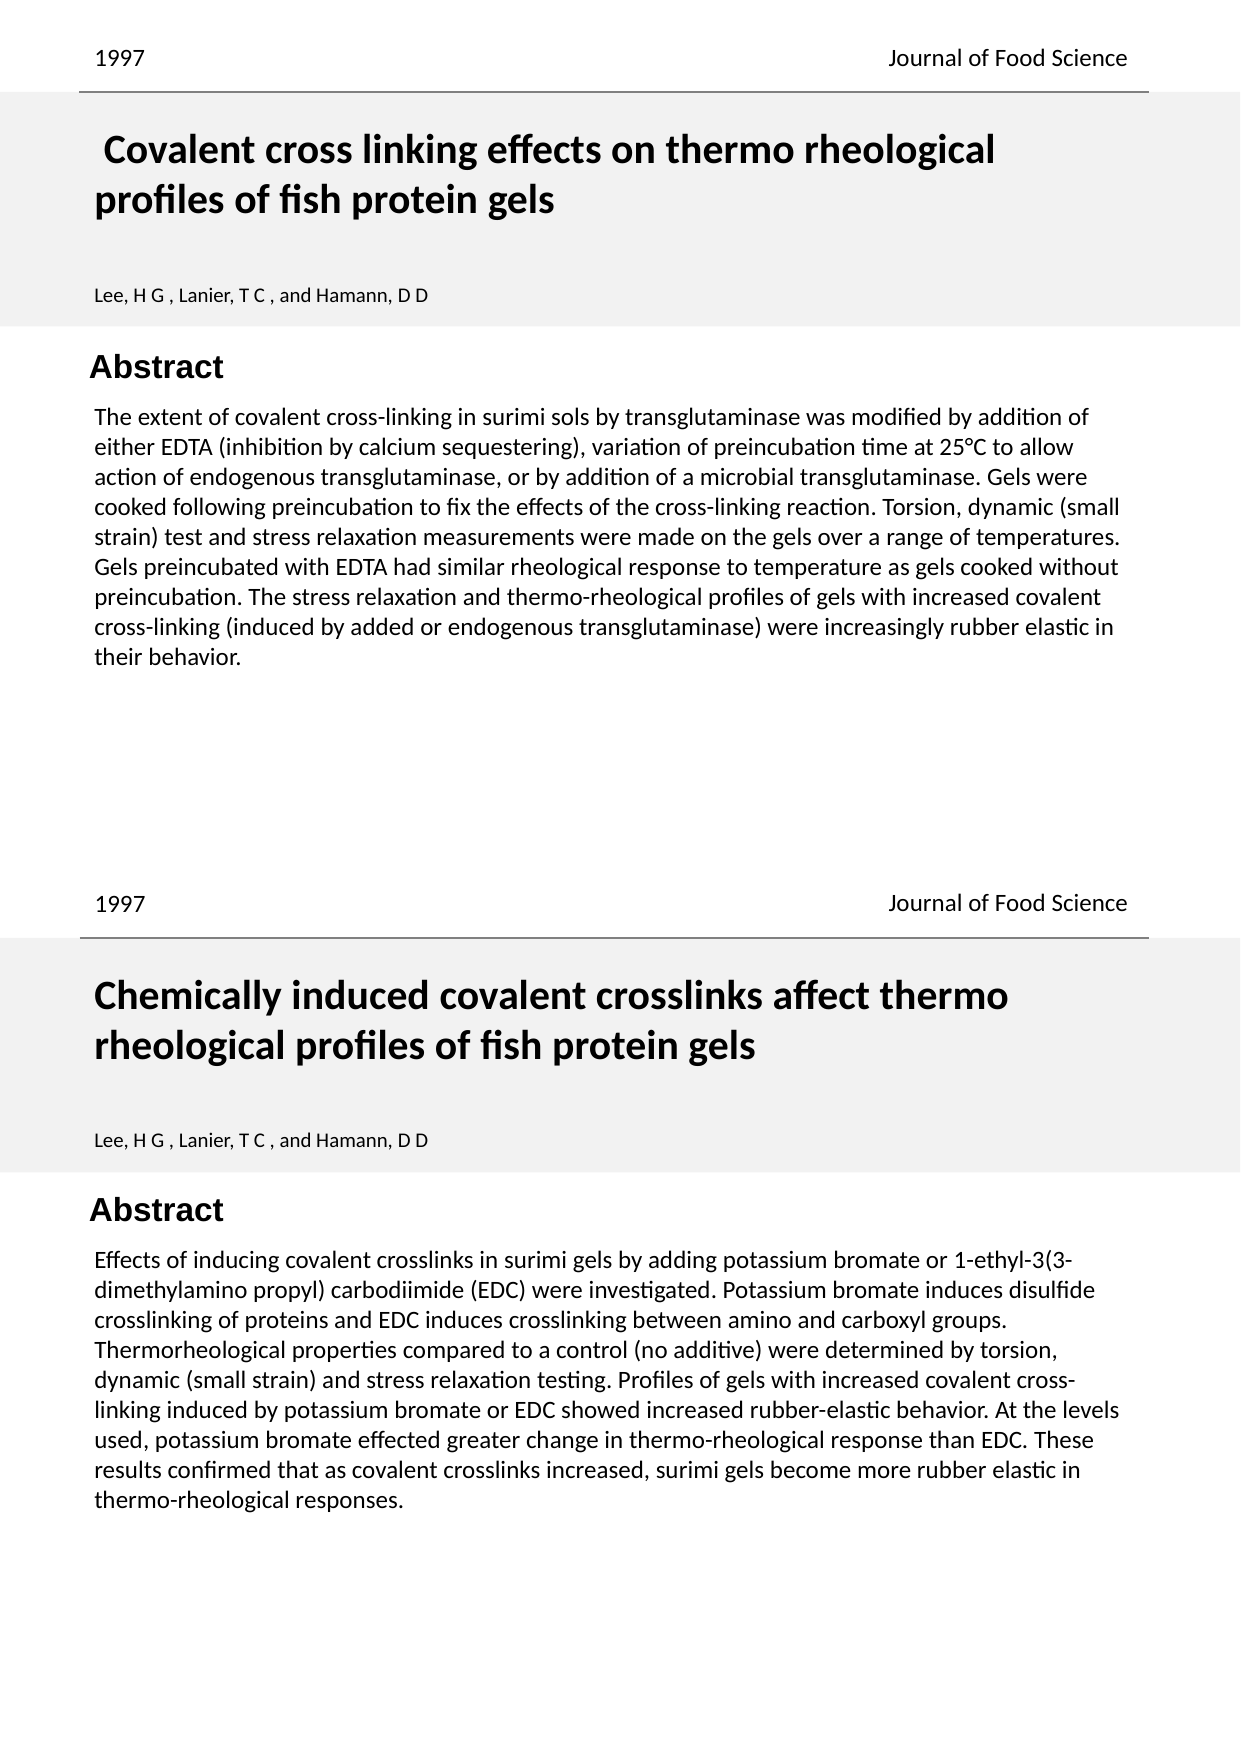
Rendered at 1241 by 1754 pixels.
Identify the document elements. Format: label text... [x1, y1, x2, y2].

list 1997 [79, 30, 408, 86]
list Lee, H G , Lanier, T C , and Hamann, D D [79, 268, 1150, 324]
list Lee, H G , Lanier, T C , and Hamann, D D [79, 1113, 1150, 1169]
list Chemically induced covalent crosslinks affect thermo rheological profiles of fish protein gels [79, 960, 1148, 1101]
list The extent of covalent cross-linking in surimi sols by transglutaminase was modified by addition of either EDTA (inhibition by calcium sequestering), variation of preincubation time at 25°C to allow action of endogenous transglutaminase, or by addition of a microbial transglutaminase. Gels were cooked following preincubation to fix the effects of the cross-linking reaction. Torsion, dynamic (small strain) test and stress relaxation measurements were made on the gels over a range of temperatures. Gels preincubated with EDTA had similar rheological response to temperature as gels cooked without preincubation. The stress relaxation and thermo-rheological profiles of gels with increased covalent cross-linking (induced by added or endogenous transglutaminase) were increasingly rubber elastic in their behavior. [79, 393, 1150, 824]
list 1997 [79, 876, 408, 932]
list Journal of Food Science [620, 30, 1150, 86]
list Effects of inducing covalent crosslinks in surimi gels by adding potassium bromate or 1-ethyl-3(3-dimethylamino propyl) carbodiimide (EDC) were investigated. Potassium bromate induces disulfide crosslinking of proteins and EDC induces crosslinking between amino and carboxyl groups. Thermorheological properties compared to a control (no additive) were determined by torsion, dynamic (small strain) and stress relaxation testing. Profiles of gels with increased covalent cross-linking induced by potassium bromate or EDC showed increased rubber-elastic behavior. At the levels used, potassium bromate effected greater change in thermo-rheological response than EDC. These results confirmed that as covalent crosslinks increased, surimi gels become more rubber elastic in thermo-rheological responses. [79, 1236, 1150, 1664]
list Journal of Food Science [620, 875, 1150, 931]
list Covalent cross linking effects on thermo rheological profiles of fish protein gels [79, 114, 1148, 255]
